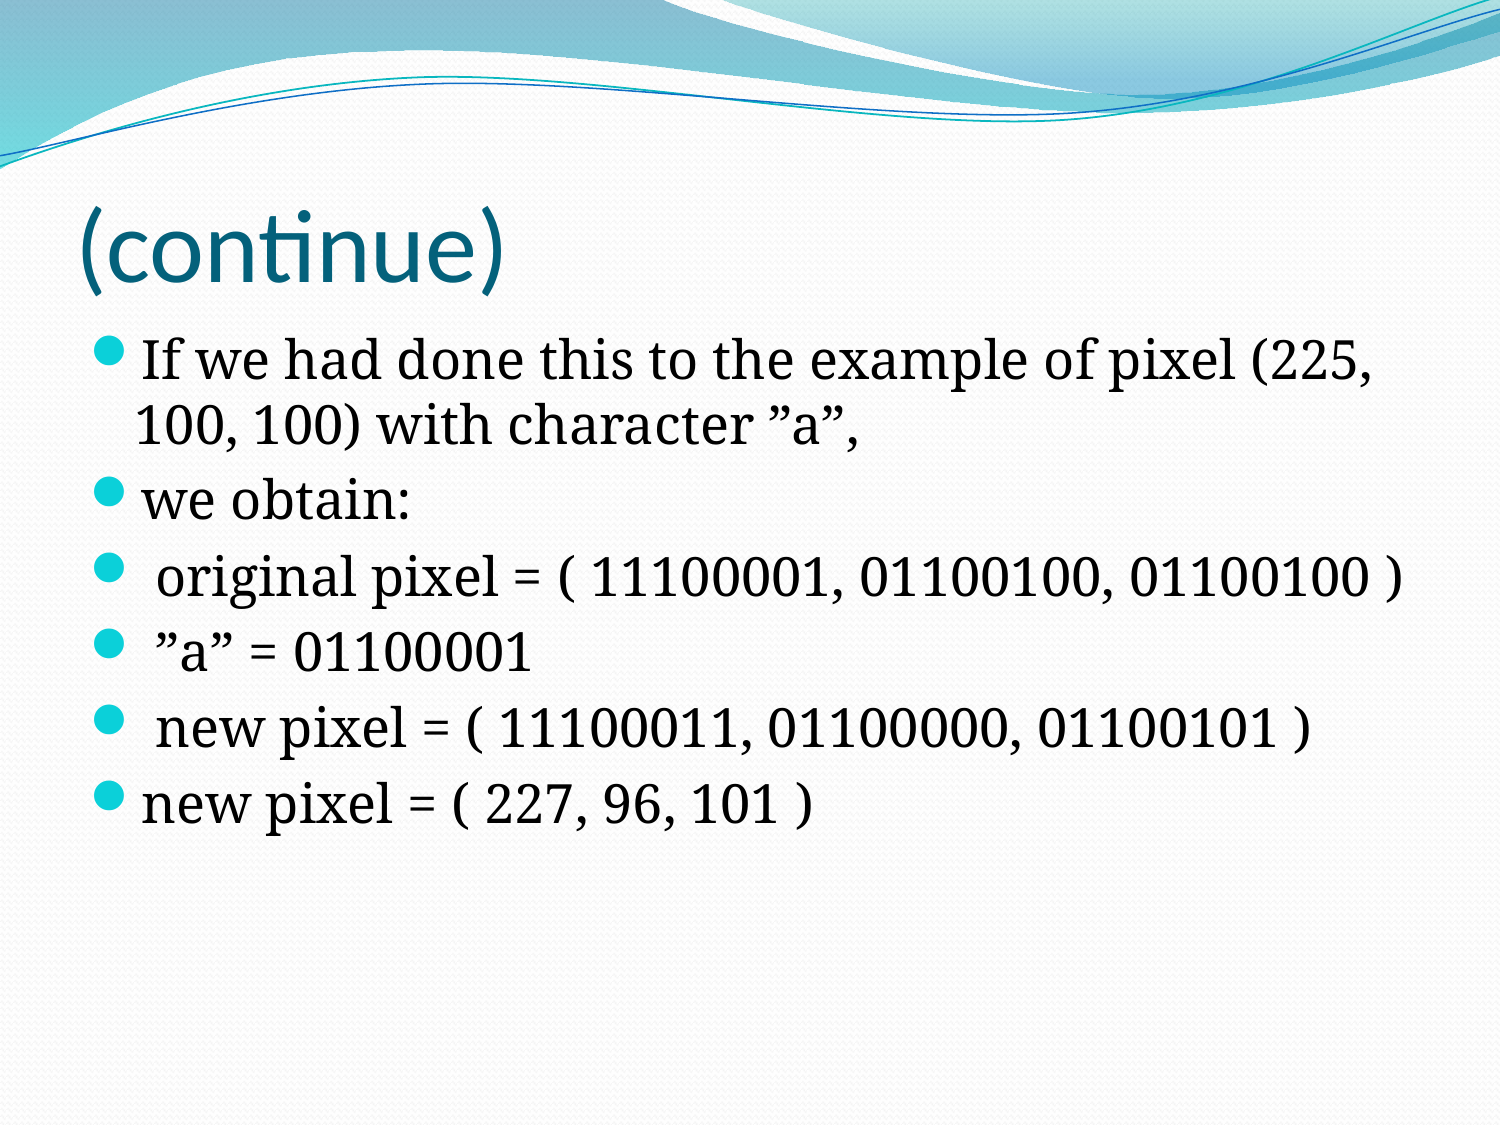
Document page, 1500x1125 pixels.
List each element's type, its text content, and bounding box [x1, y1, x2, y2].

list If we had done this to the example of pixel (225, 100, 100) with character ”a”, we obtain: original pixel = ( 11100001, 01100100, 01100100 ) ”a” = 01100001 new pixel = ( 11100011, 01100000, 01100101 ) new pixel = ( 227, 96, 101 ) [75, 317, 1425, 1038]
title (continue) [75, 115, 1425, 303]
